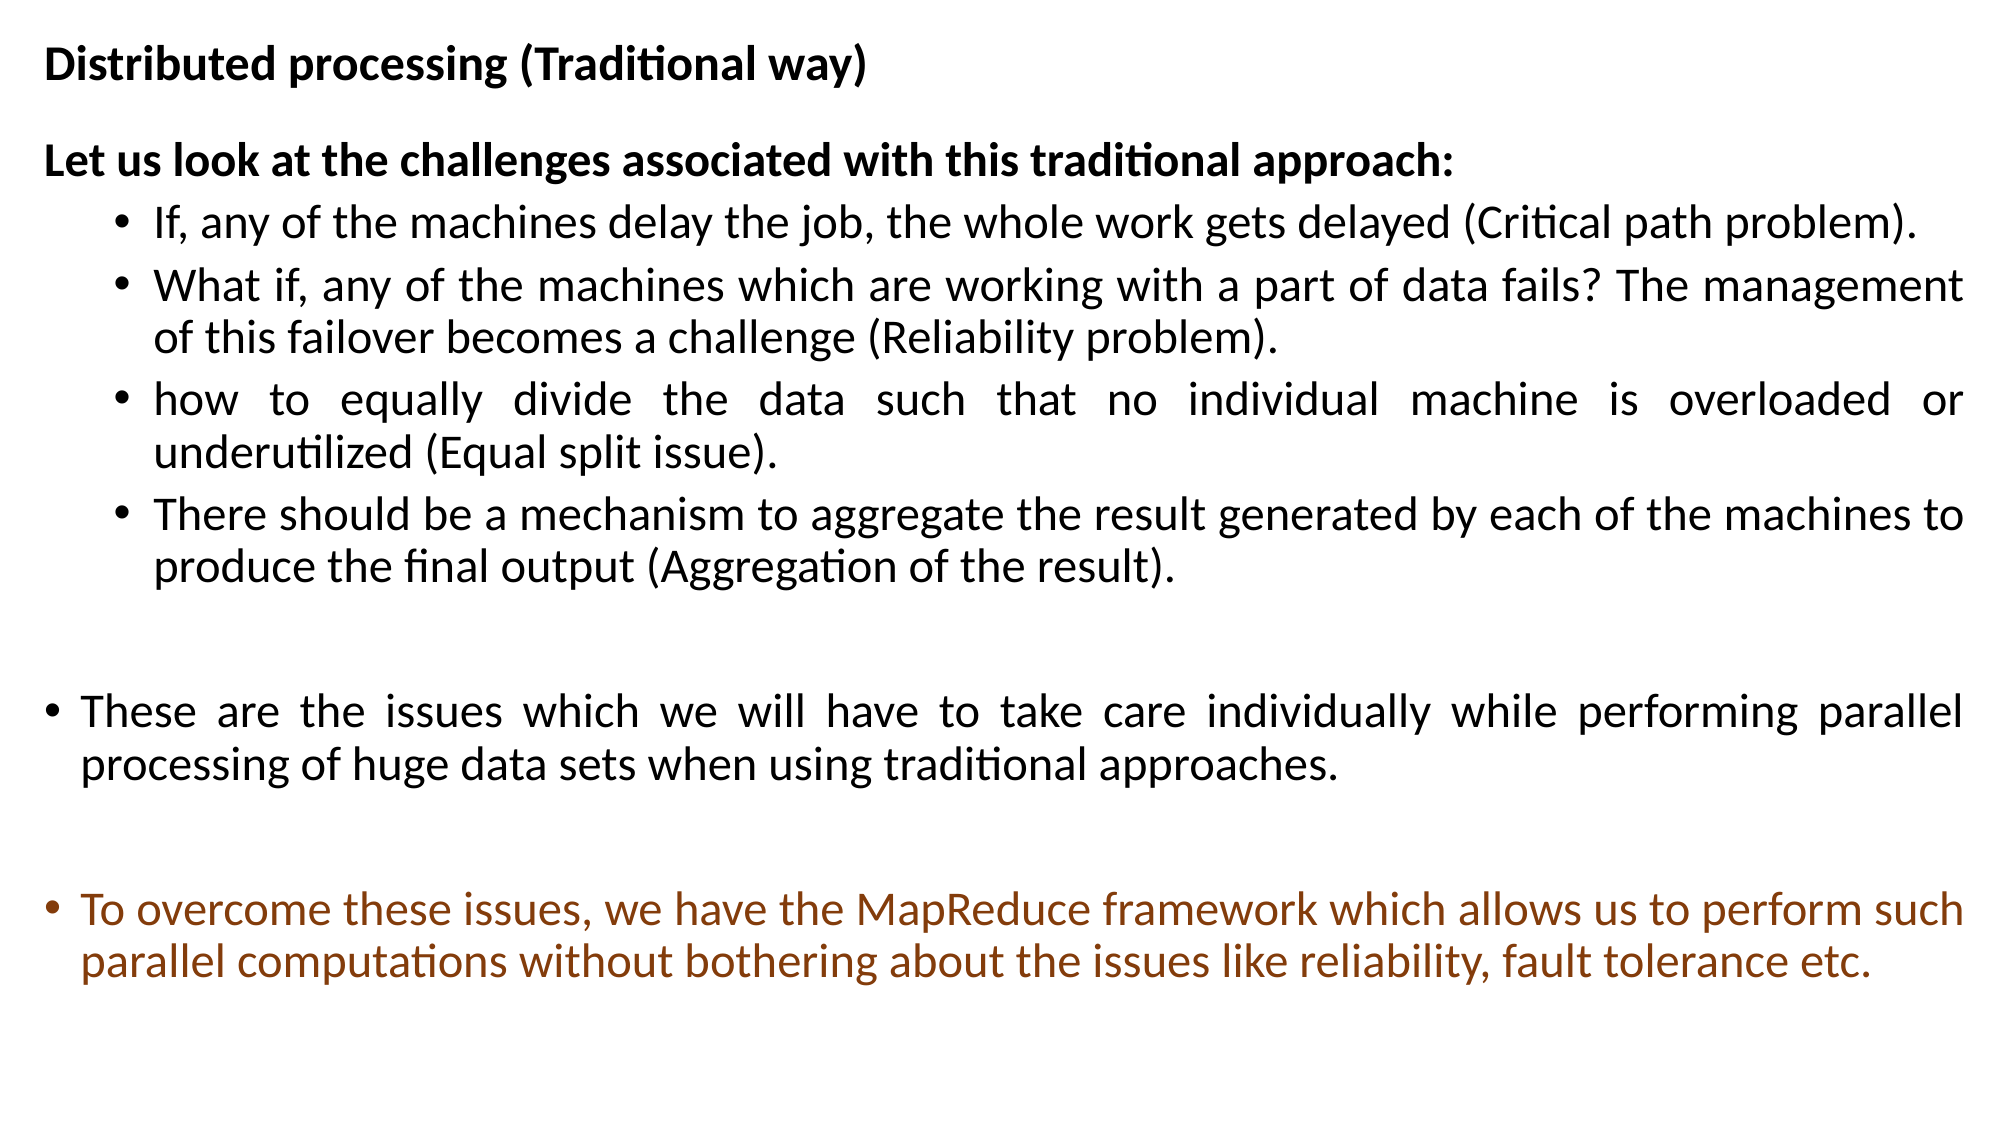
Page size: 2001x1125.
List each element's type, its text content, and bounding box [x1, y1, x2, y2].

list Let us look at the challenges associated with this traditional approach: If, any of the machines delay the job, the whole work gets delayed (Critical path problem). What if, any of the machines which are working with a part of data fails? The management of this failover becomes a challenge (Reliability problem). how to equally divide the data such that no individual machine is overloaded or underutilized (Equal split issue). There should be a mechanism to aggregate the result generated by each of the machines to produce the final output (Aggregation of the result). These are the issues which we will have to take care individually while performing parallel processing of huge data sets when using traditional approaches. To overcome these issues, we have the MapReduce framework which allows us to perform such parallel computations without bothering about the issues like reliability, fault tolerance etc. [29, 127, 1982, 1090]
title Distributed processing (Traditional way) [29, 22, 1982, 107]
